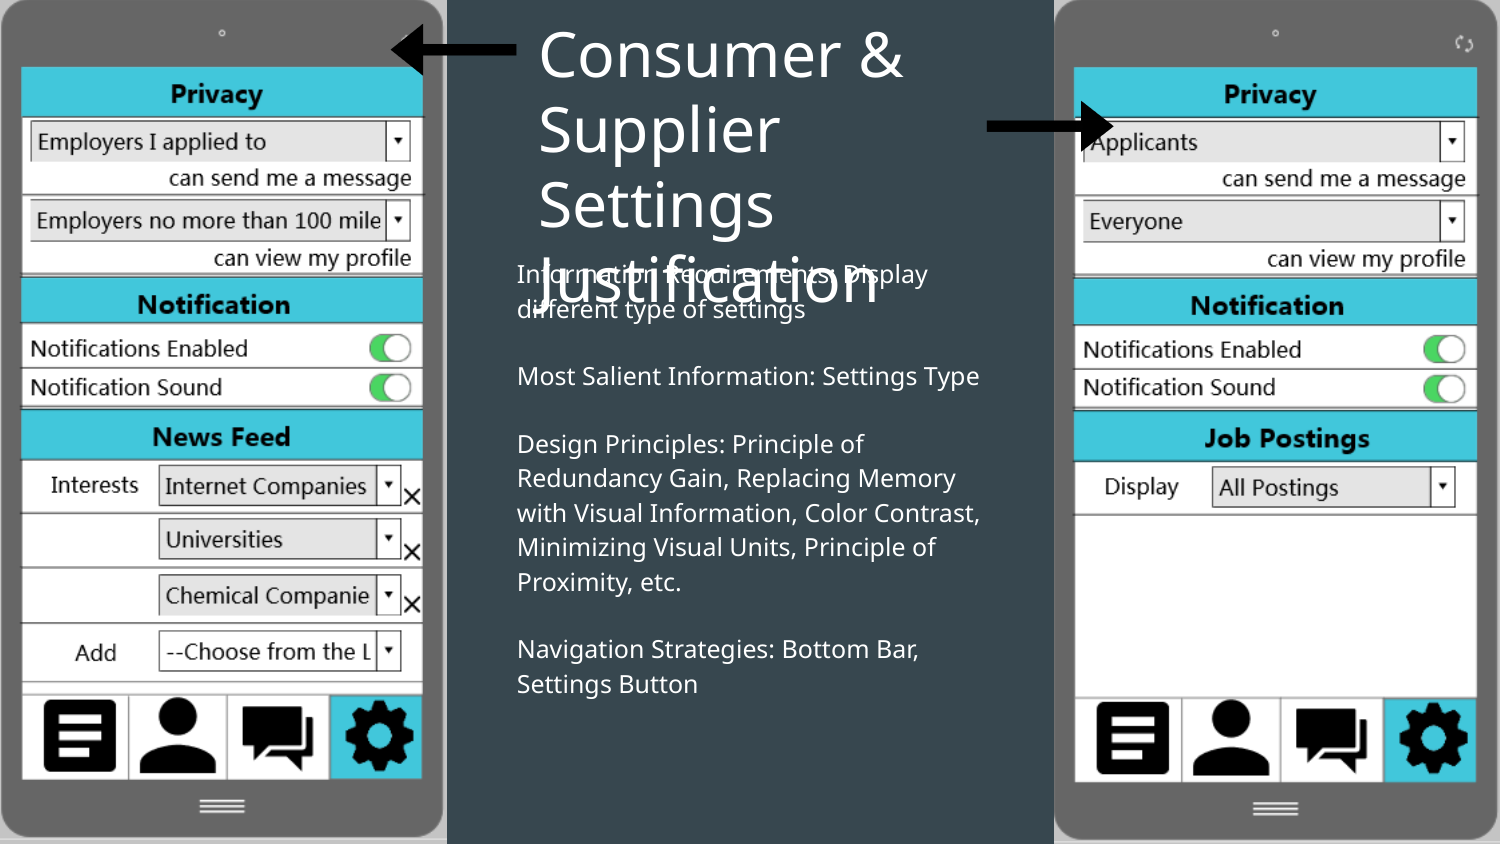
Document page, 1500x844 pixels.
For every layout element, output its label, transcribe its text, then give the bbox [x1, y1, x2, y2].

title Consumer & Supplier Settings Justification [523, 0, 1050, 343]
list Information Requirements: Display different type of settings Most Salient Information: Settings Type Design Principles: Principle of Redundancy Gain, Replacing Memory with Visual Information, Color Contrast, Minimizing Visual Units, Principle of Proximity, etc. Navigation Strategies: Bottom Bar, Settings Button [501, 239, 1028, 801]
picture [0, 0, 518, 844]
picture [986, 0, 1500, 844]
